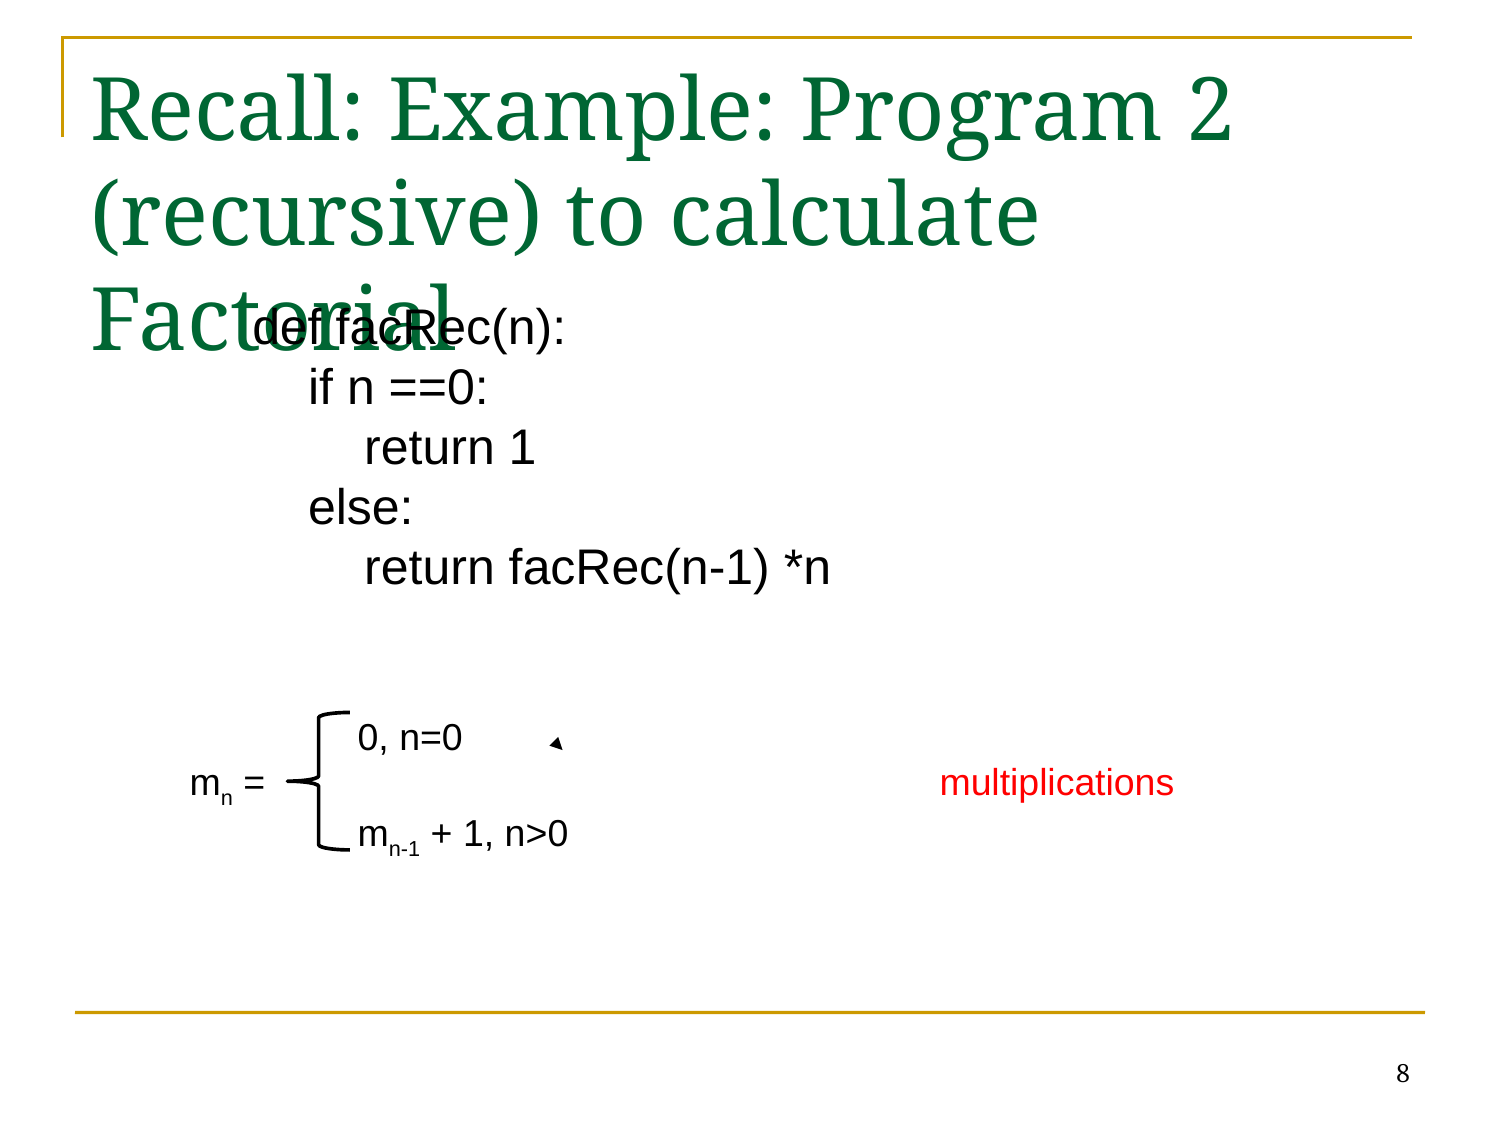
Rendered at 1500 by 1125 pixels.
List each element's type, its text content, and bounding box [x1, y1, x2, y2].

text_box [286, 711, 350, 851]
title Recall: Example: Program 2 (recursive) to calculate Factorial [75, 45, 1425, 233]
text_box 0, n=0 mn = multiplications mn-1 + 1, n>0 [174, 660, 1300, 868]
text_box [549, 736, 563, 751]
slide_number 8 [1074, 1023, 1426, 1100]
text_box def facRec(n): if n ==0: return 1 else: return facRec(n-1) *n [237, 287, 900, 663]
